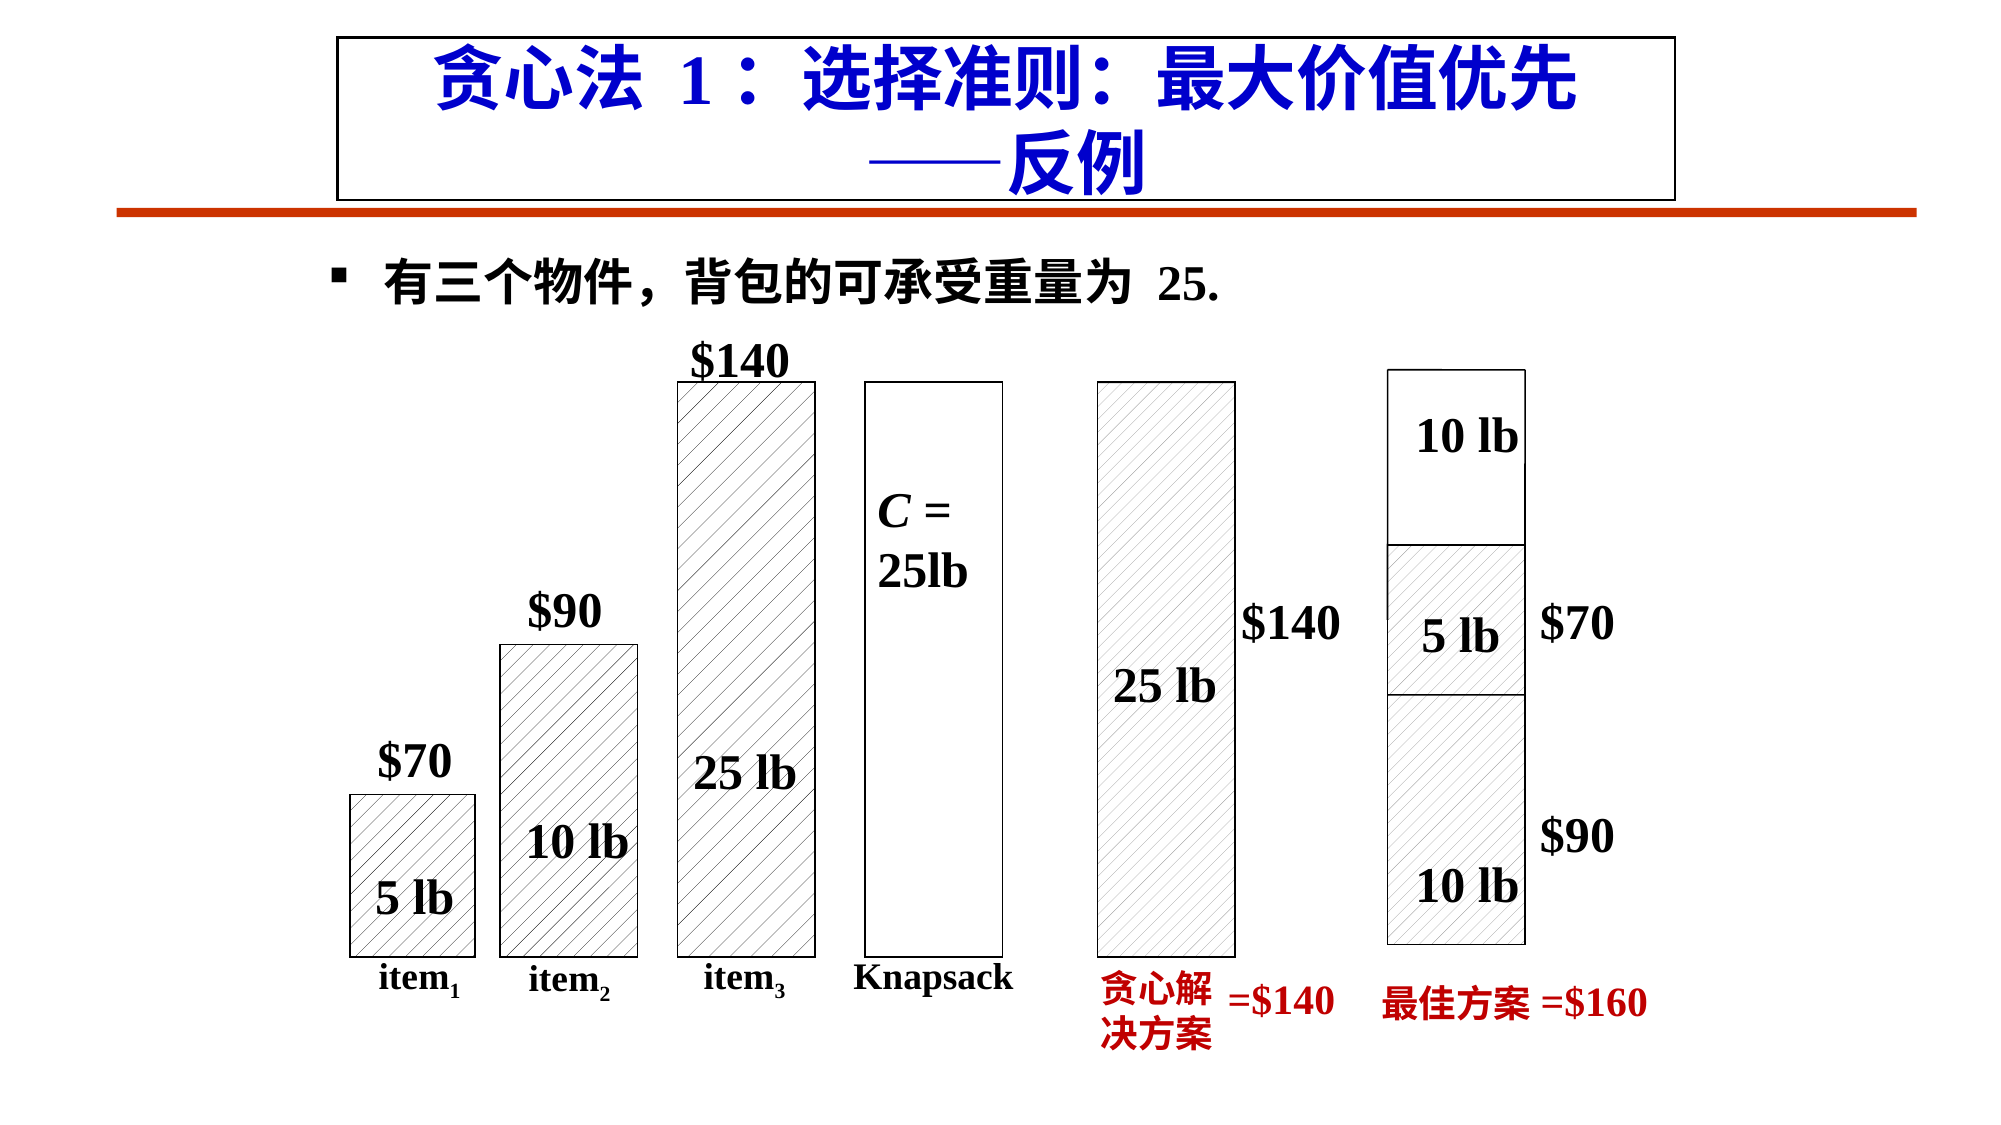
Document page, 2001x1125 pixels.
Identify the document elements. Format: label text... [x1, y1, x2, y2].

text_box C = 25lb [862, 469, 1000, 665]
text_box $70 [362, 719, 468, 795]
text_box $140 [1226, 582, 1356, 657]
text_box 10 lb [1400, 844, 1535, 920]
text_box [1115, 857, 1147, 933]
text_box 10 lb [1526, 394, 1535, 470]
text_box 25 lb [678, 732, 813, 807]
text_box [350, 794, 475, 958]
text_box =$160 [1525, 967, 1664, 1032]
text_box item2 [513, 947, 626, 1013]
text_box 10 lb [510, 801, 645, 877]
text_box Knapsack [838, 944, 1029, 1005]
text_box =$140 [1212, 965, 1351, 1031]
text_box $90 [1525, 794, 1630, 870]
text_box item1 [363, 944, 476, 1011]
text_box 贪心解 决方案 [1085, 957, 1228, 1062]
text_box 10 lb [1400, 394, 1525, 470]
text_box 5 lb [360, 857, 470, 932]
text_box $140 [675, 319, 805, 395]
text_box item3 [688, 944, 801, 1011]
text_box [1387, 544, 1525, 694]
text_box 25 lb [1098, 644, 1233, 720]
text_box [1097, 383, 1235, 958]
title 贪心法 1：选择准则：最大价值优先 ——反例 [337, 37, 1675, 200]
text_box [865, 382, 1003, 944]
text_box 最佳方案 [1366, 972, 1525, 1032]
text_box $70 [1525, 582, 1630, 657]
list 有三个物件，背包的可承受重量为 25. [312, 249, 1688, 325]
text_box [1387, 695, 1525, 945]
text_box [677, 382, 815, 958]
text_box 5 lb [1406, 594, 1516, 670]
text_box [499, 644, 638, 958]
text_box $90 [512, 569, 618, 645]
